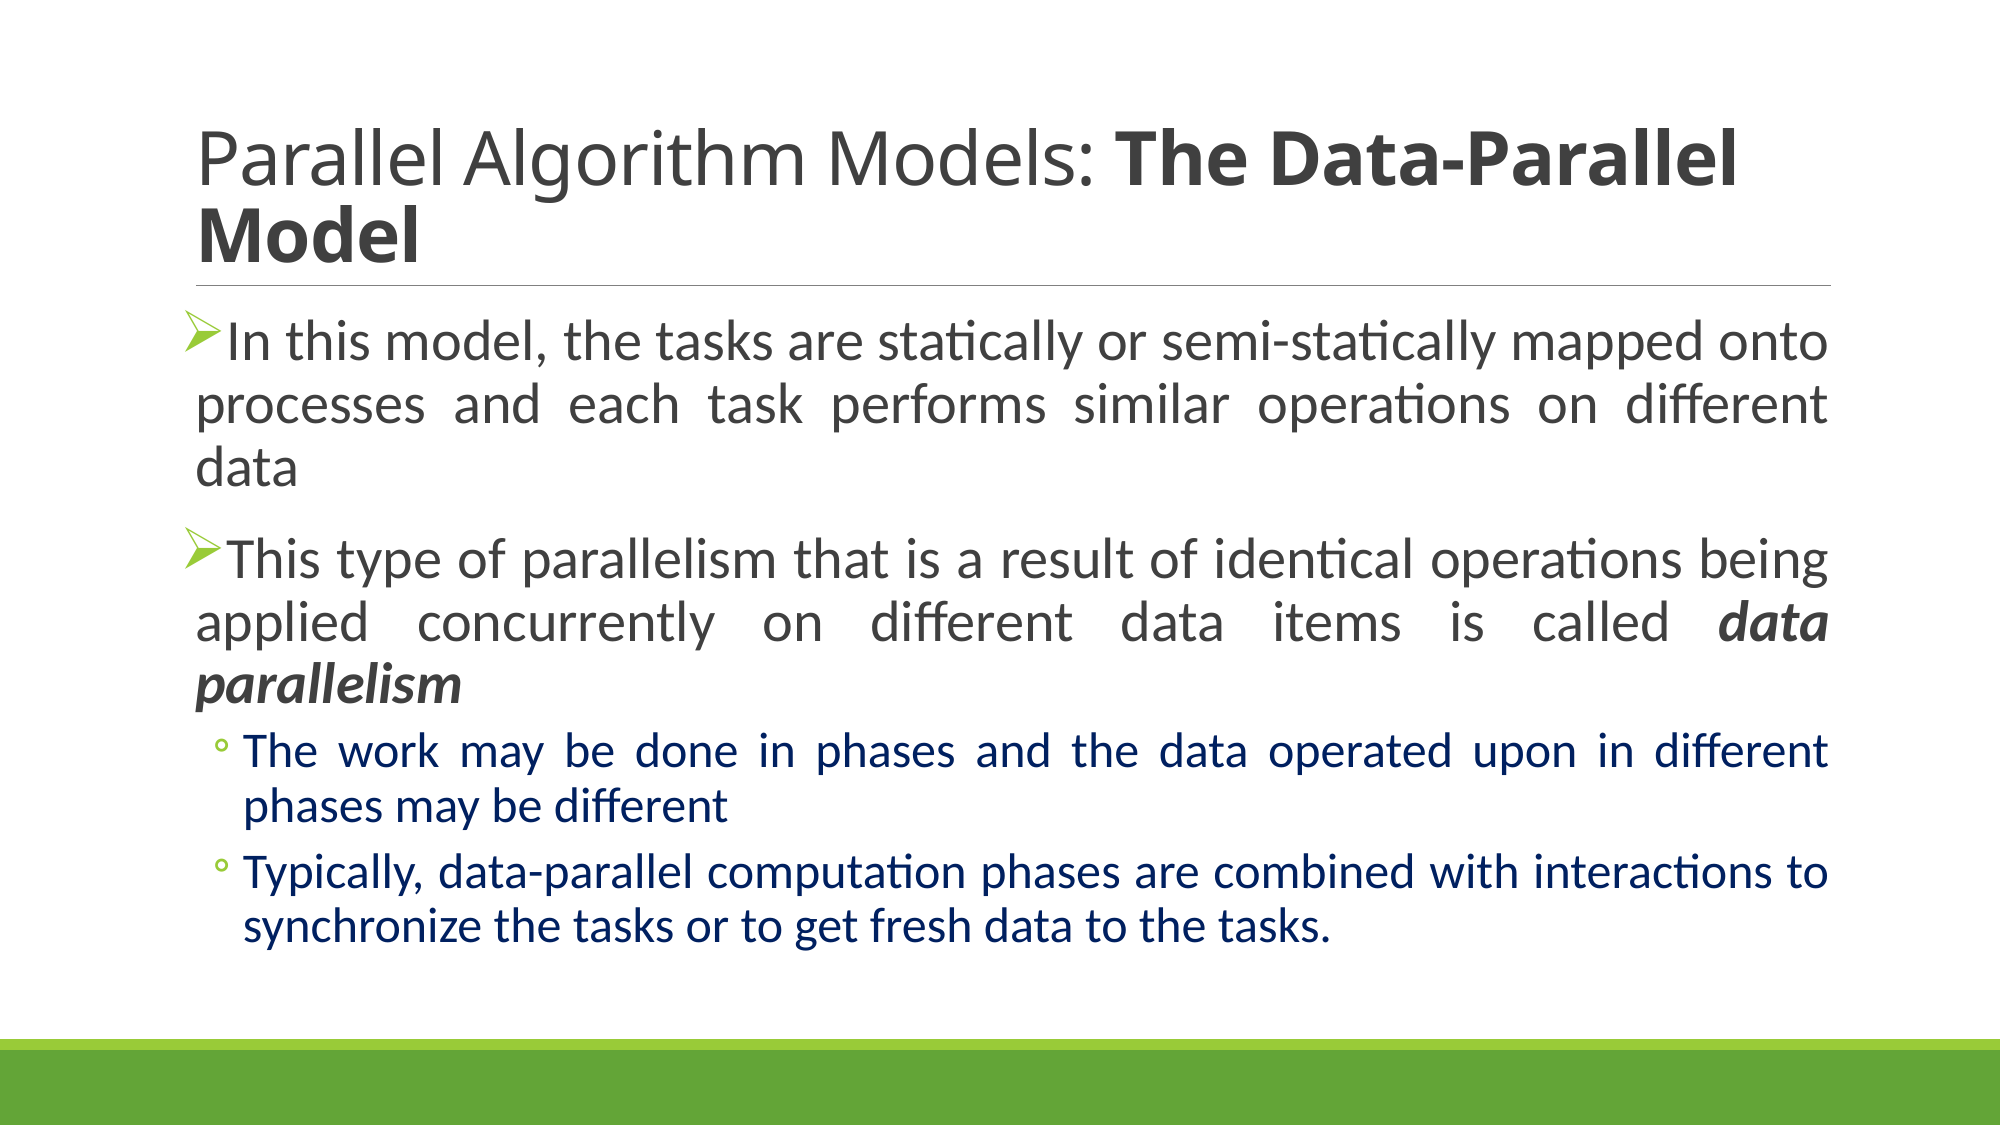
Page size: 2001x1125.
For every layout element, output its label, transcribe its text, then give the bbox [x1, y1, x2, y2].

title Parallel Algorithm Models: The Data-Parallel Model [180, 47, 1830, 285]
list In this model, the tasks are statically or semi-statically mapped onto processes and each task performs similar operations on different data This type of parallelism that is a result of identical operations being applied concurrently on different data items is called data parallelism The work may be done in phases and the data operated upon in different phases may be different Typically, data-parallel computation phases are combined with interactions to synchronize the tasks or to get fresh data to the tasks. [180, 302, 1830, 963]
